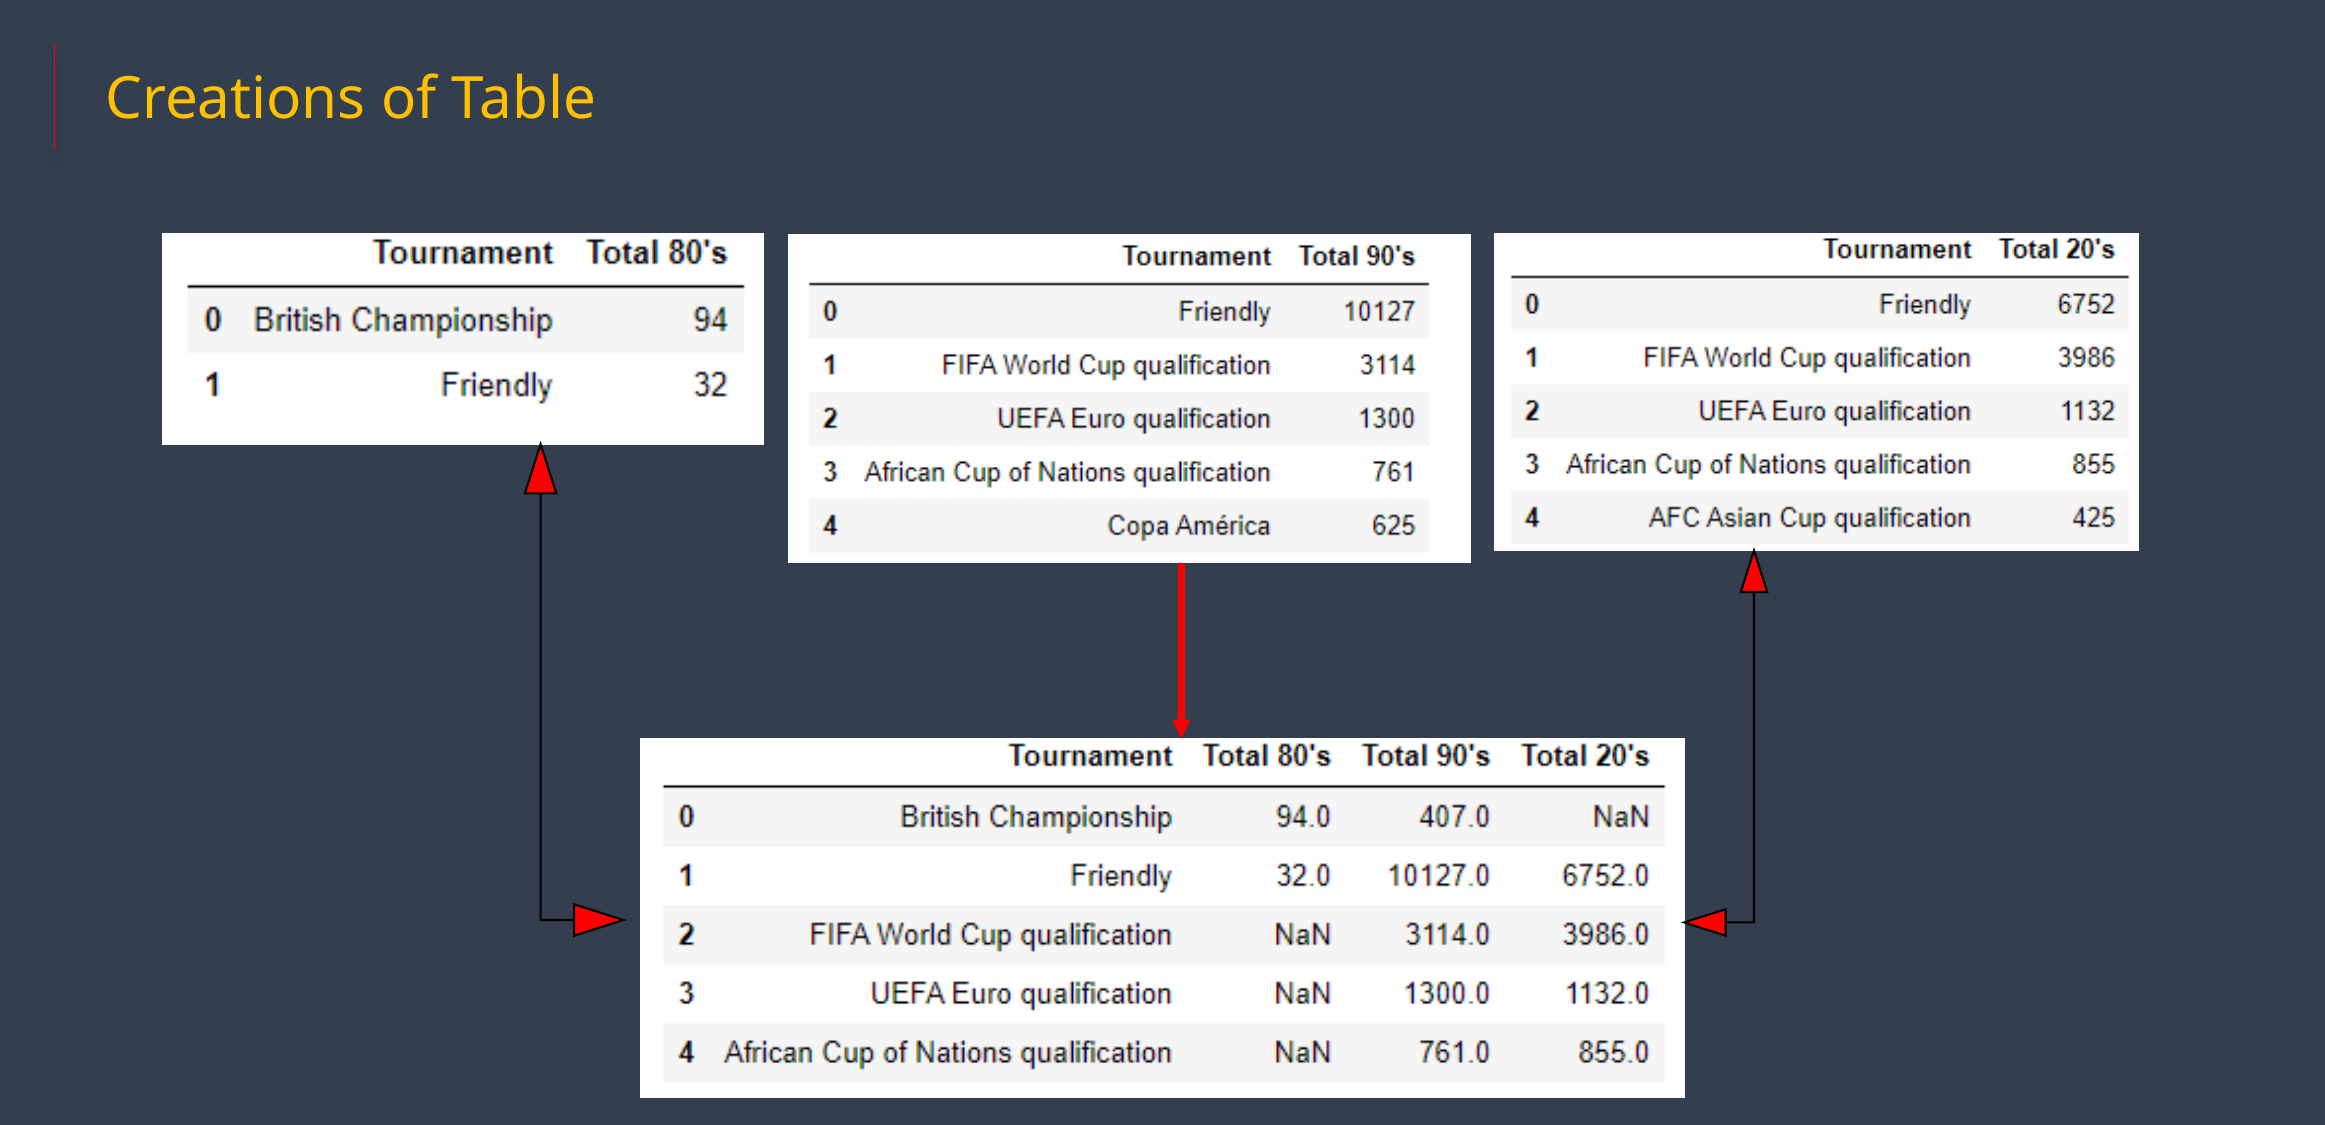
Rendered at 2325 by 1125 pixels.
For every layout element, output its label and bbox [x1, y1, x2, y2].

picture [1494, 233, 2139, 551]
text_box [1685, 551, 1769, 938]
picture [640, 738, 1685, 1098]
picture [162, 233, 764, 445]
text_box [54, 43, 628, 149]
picture [788, 234, 1471, 563]
text_box [523, 445, 627, 938]
